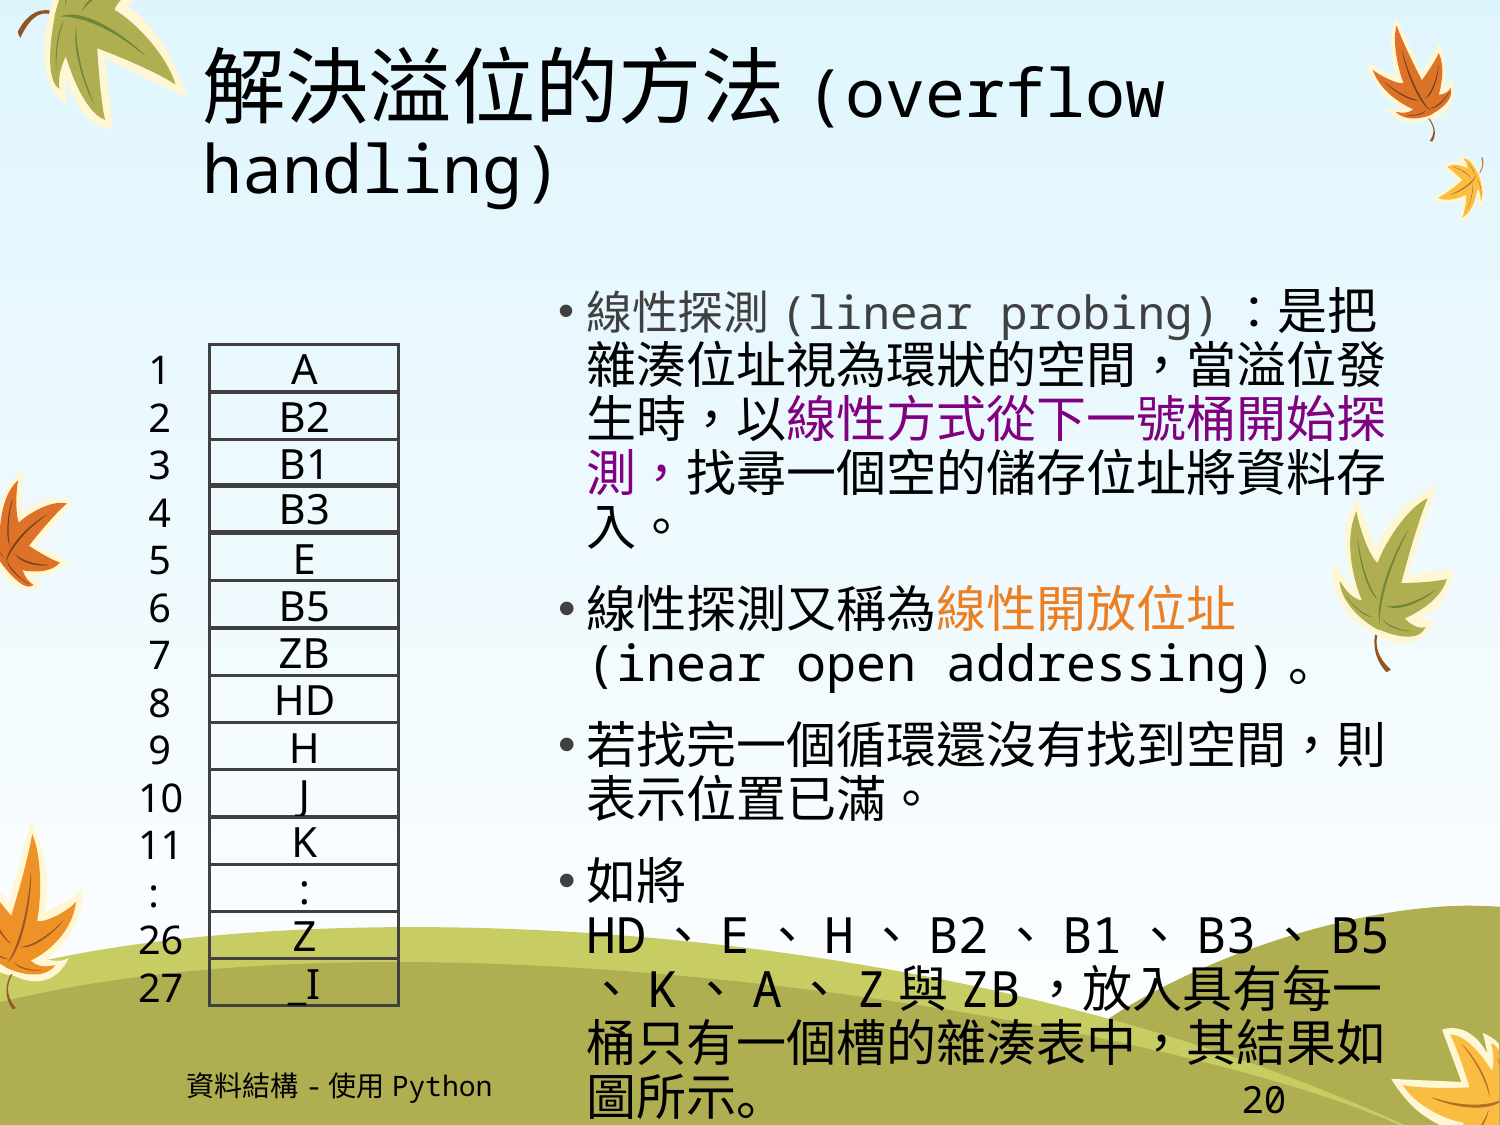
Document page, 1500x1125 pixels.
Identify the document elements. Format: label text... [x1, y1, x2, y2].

title 解決溢位的方法(overflow handling) [187, 12, 1312, 216]
footer 資料結構-使用Python [171, 1065, 1031, 1105]
list 線性探測(linear probing)：是把雜湊位址視為環狀的空間，當溢位發生時，以線性方式從下一號桶開始探測，找尋一個空的儲存位址將資料存入。 線性探測又稱為線性開放位址(inear open addressing)。 若找完一個循環還沒有找到空間，則表示位置已滿。 如將HD、E、H、B2、B1、B3、B5、K、A、Z與ZB，放入具有每一桶只有一個槽的雜湊表中，其結果如圖所示。 [537, 278, 1424, 1012]
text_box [123, 337, 399, 1017]
slide_number 20 [1222, 1082, 1302, 1122]
